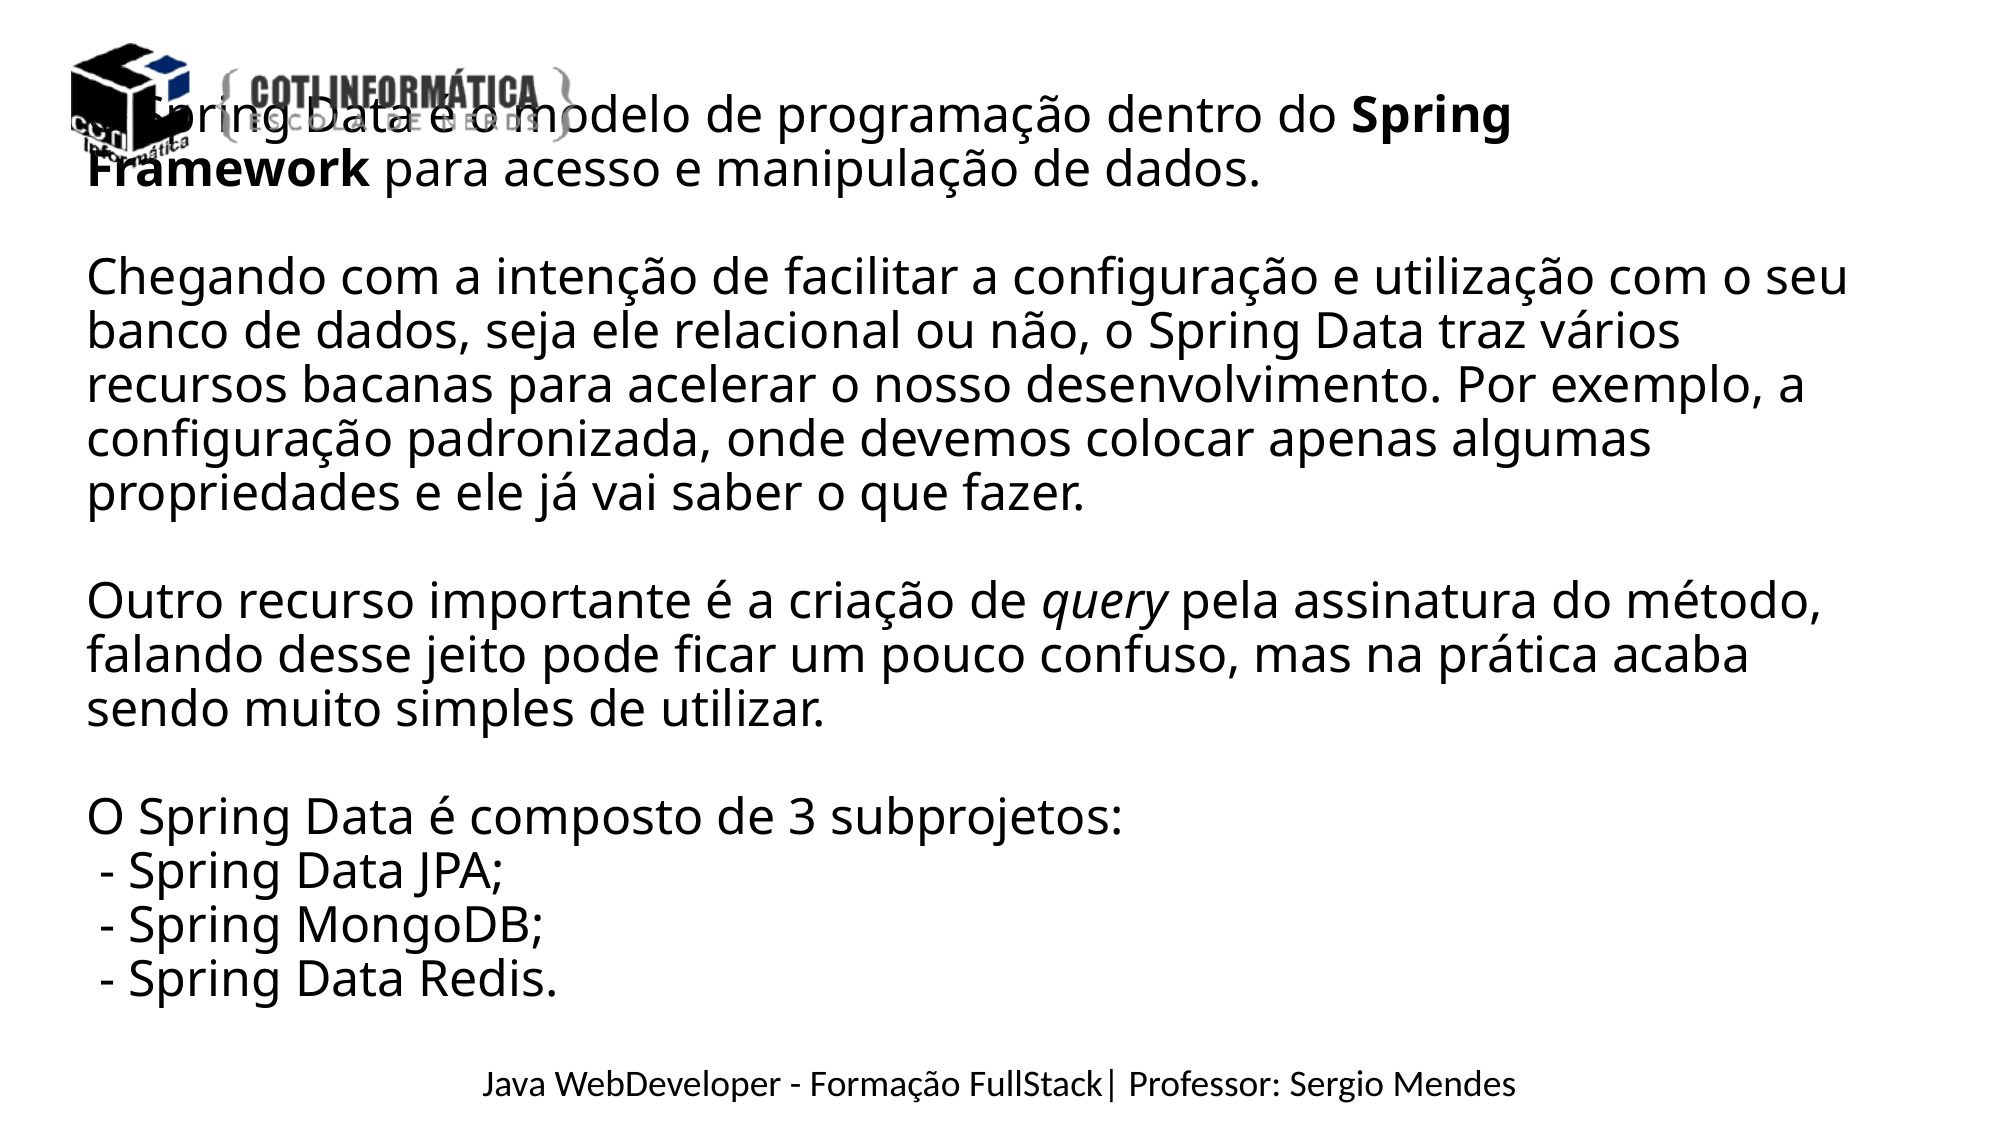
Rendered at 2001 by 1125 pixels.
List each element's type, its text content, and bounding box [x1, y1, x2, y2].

text_box Java WebDeveloper - Formação FullStack| Professor: Sergio Mendes [0, 1051, 2000, 1112]
picture [71, 43, 577, 169]
title O Spring Data é o modelo de programação dentro do Spring Framework para acesso e manipulação de dados. Chegando com a intenção de facilitar a configuração e utilização com o seu banco de dados, seja ele relacional ou não, o Spring Data traz vários recursos bacanas para acelerar o nosso desenvolvimento. Por exemplo, a configuração padronizada, onde devemos colocar apenas algumas propriedades e ele já vai saber o que fazer. Outro recurso importante é a criação de query pela assinatura do método, falando desse jeito pode ficar um pouco confuso, mas na prática acaba sendo muito simples de utilizar. O Spring Data é composto de 3 subprojetos: - Spring Data JPA; - Spring MongoDB; - Spring Data Redis. [71, 822, 1912, 1015]
